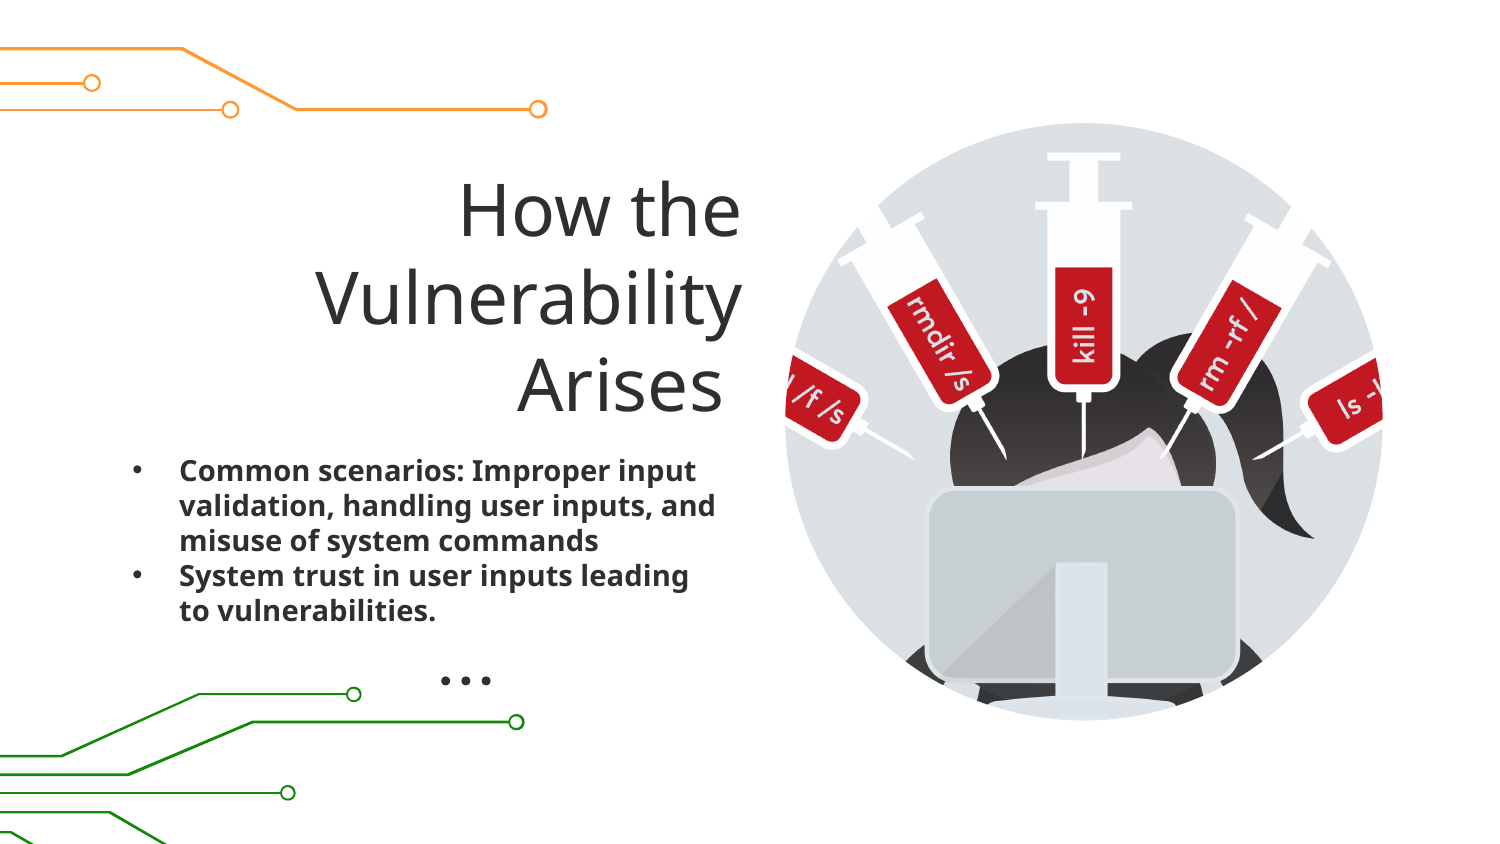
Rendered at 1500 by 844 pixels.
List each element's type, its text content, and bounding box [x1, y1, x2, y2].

subtitle Common scenarios: Improper input validation, handling user inputs, and misuse of system commands System trust in user inputs leading to vulnerabilities. [117, 442, 734, 633]
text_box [0, 686, 525, 844]
picture [784, 122, 1383, 721]
title How the Vulnerability Arises [117, 253, 759, 442]
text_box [440, 676, 491, 684]
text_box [0, 46, 548, 119]
